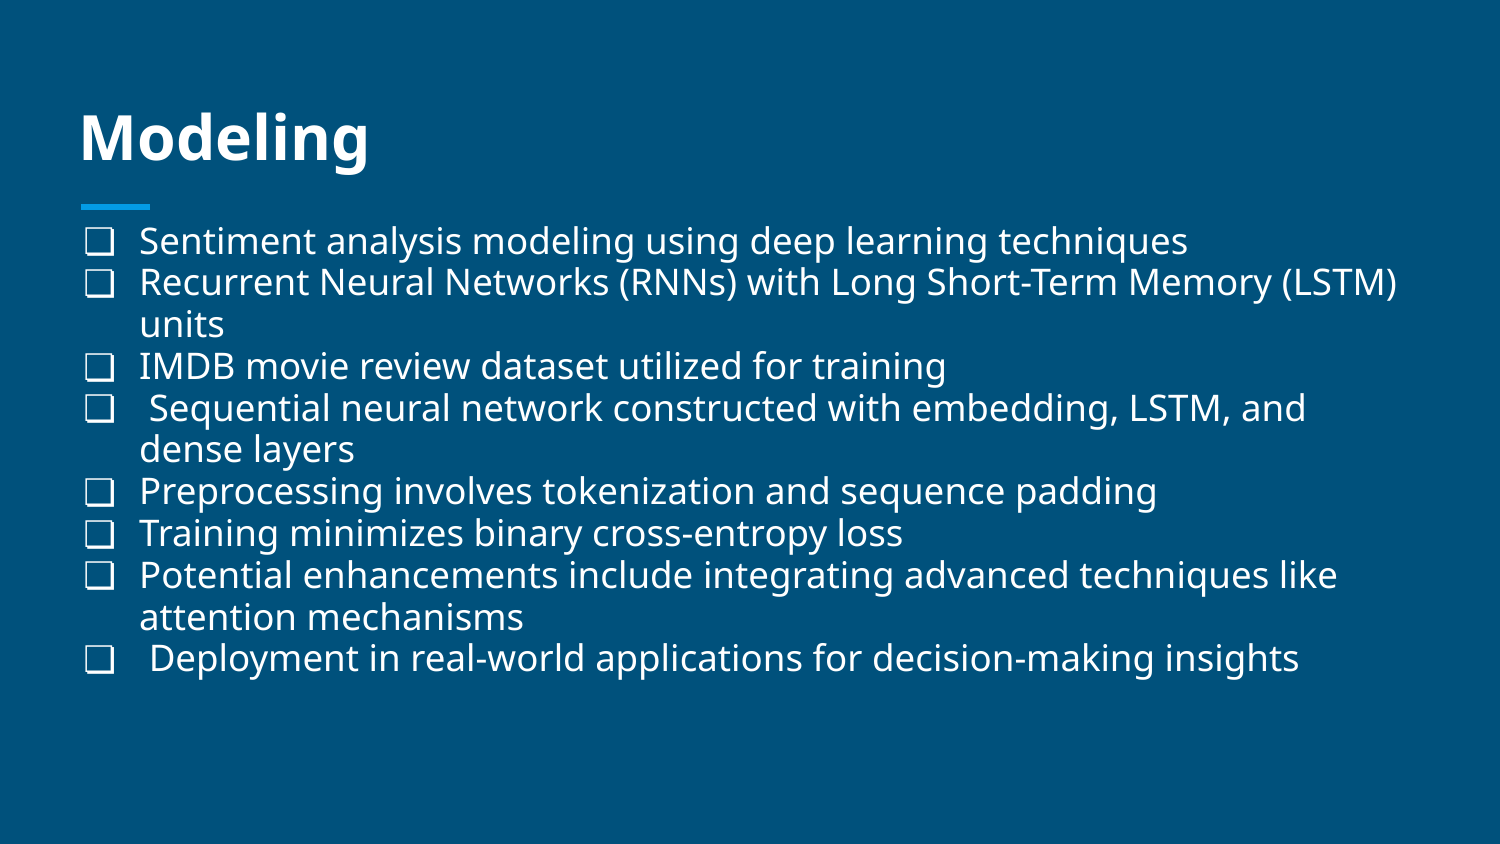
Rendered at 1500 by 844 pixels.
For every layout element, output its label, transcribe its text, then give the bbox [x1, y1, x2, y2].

list Sentiment analysis modeling using deep learning techniques Recurrent Neural Networks (RNNs) with Long Short-Term Memory (LSTM) units IMDB movie review dataset utilized for training Sequential neural network constructed with embedding, LSTM, and dense layers Preprocessing involves tokenization and sequence padding Training minimizes binary cross-entropy loss Potential enhancements include integrating advanced techniques like attention mechanisms Deployment in real-world applications for decision-making insights [49, 205, 1422, 748]
title Modeling [63, 75, 1437, 188]
